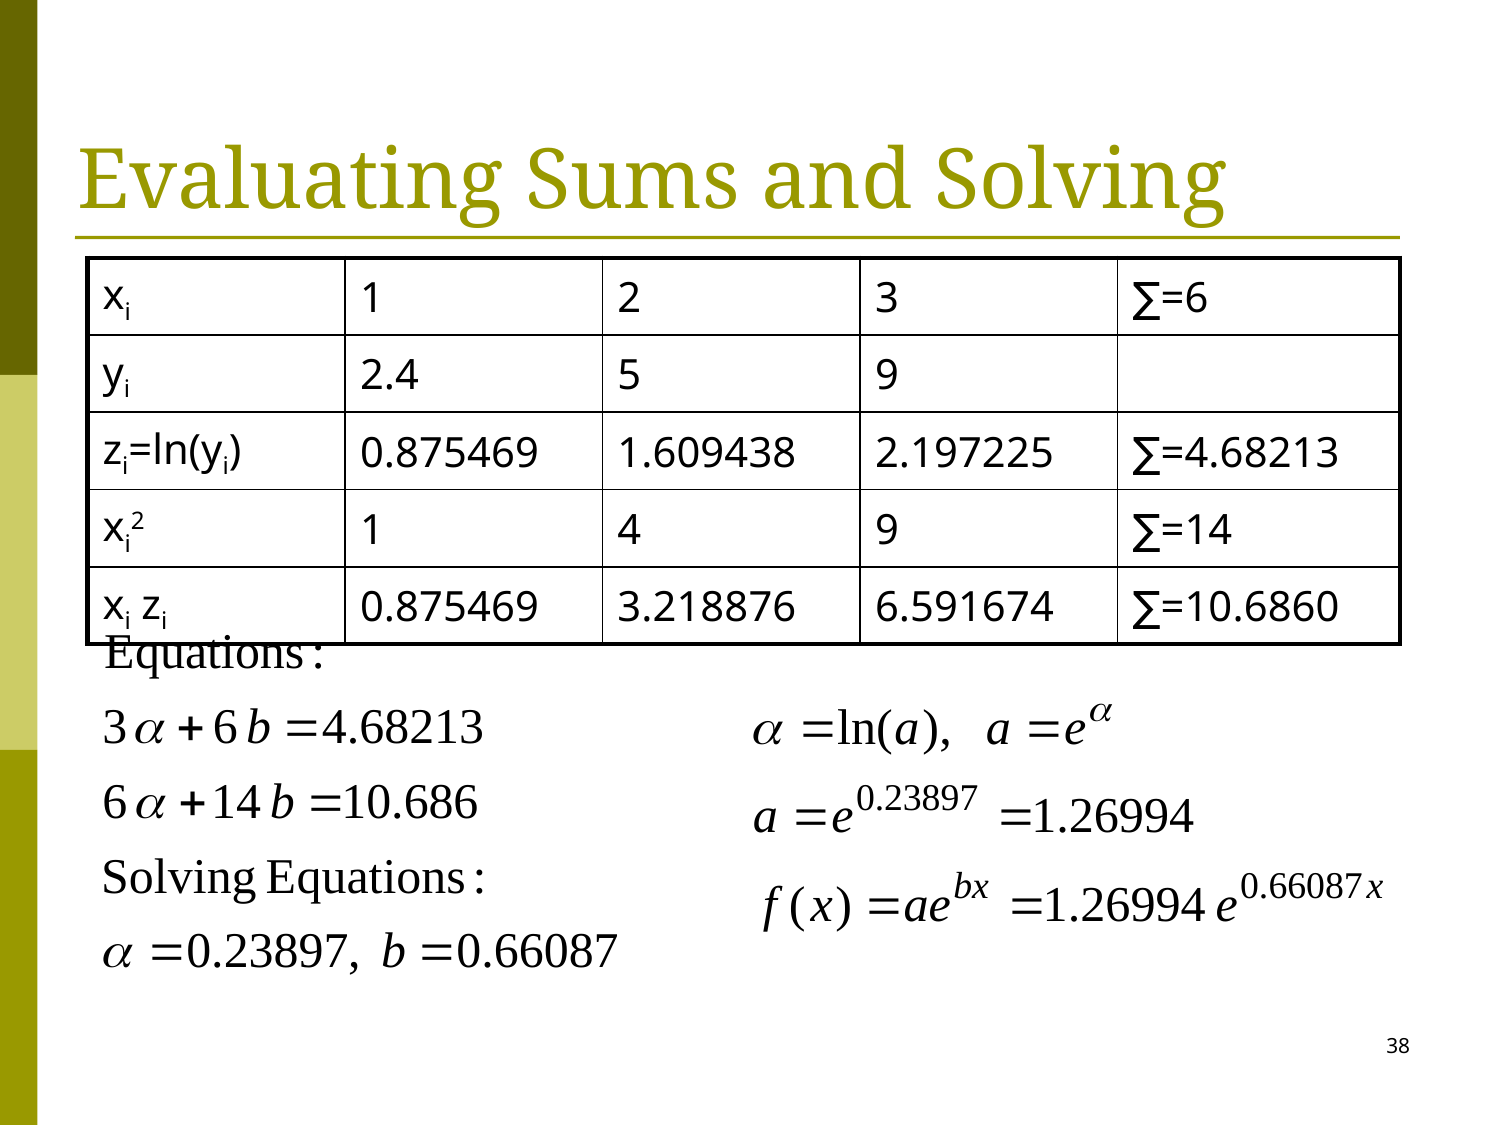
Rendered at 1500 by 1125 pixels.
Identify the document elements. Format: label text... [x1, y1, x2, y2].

table_cell ∑=10.6860 [1118, 568, 1398, 642]
table_cell xi zi [90, 568, 344, 642]
slide_number 38 [1074, 1024, 1426, 1101]
table_cell 9 [861, 336, 1117, 411]
table_cell 1.609438 [603, 413, 859, 489]
table_cell 9 [861, 490, 1117, 566]
table_header 2 [603, 260, 859, 334]
table_cell yi [90, 336, 344, 411]
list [99, 628, 623, 981]
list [749, 687, 1390, 938]
table_cell ∑=14 [1118, 490, 1398, 566]
title Evaluating Sums and Solving [62, 45, 1413, 233]
table_cell 4 [603, 490, 859, 566]
table_header ∑=6 [1118, 260, 1398, 334]
table_cell ∑=4.68213 [1118, 413, 1398, 489]
table_cell 2.197225 [861, 413, 1117, 489]
table_cell 6.591674 [861, 568, 1117, 642]
table_cell [1118, 336, 1398, 411]
table_cell 3.218876 [603, 568, 859, 642]
table_cell 0.875469 [346, 413, 602, 489]
table_cell zi=ln(yi) [90, 413, 344, 489]
table_cell xi2 [90, 490, 344, 566]
table_cell 2.4 [346, 336, 602, 411]
table_header 3 [861, 260, 1117, 334]
table_cell 0.875469 [346, 568, 602, 627]
table_header xi [90, 260, 344, 334]
table_cell 5 [603, 336, 859, 411]
table_header 1 [346, 260, 602, 334]
table_cell 1 [346, 490, 602, 566]
